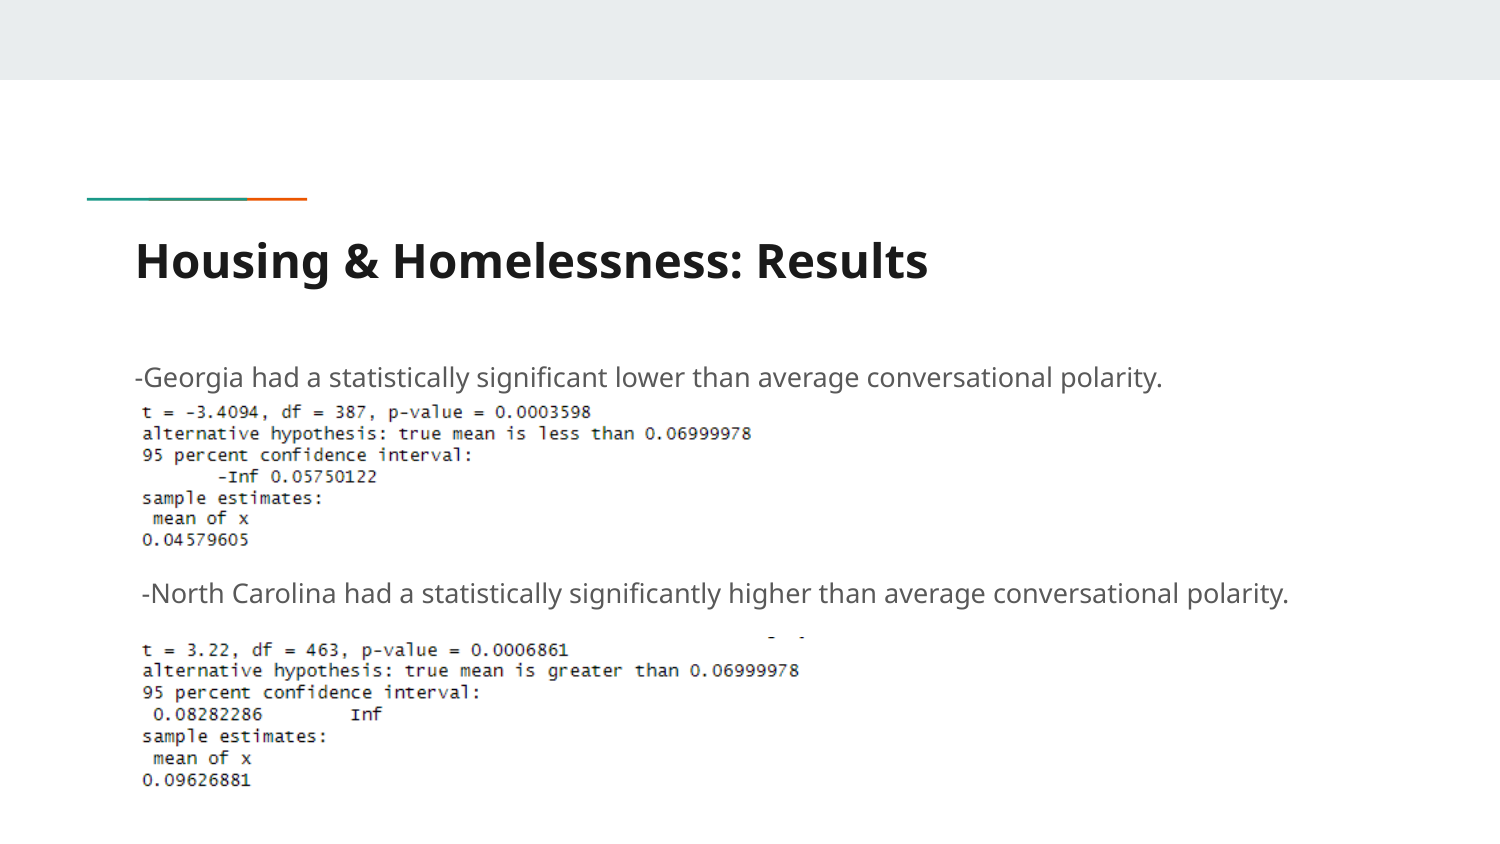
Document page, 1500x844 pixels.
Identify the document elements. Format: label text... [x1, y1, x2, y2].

picture [136, 636, 902, 804]
picture [136, 402, 924, 570]
title Housing & Homelessness: Results [119, 216, 1381, 305]
list -Georgia had a statistically significant lower than average conversational polarity. [119, 341, 1381, 712]
text_box -North Carolina had a statistically significantly higher than average conversational polarity. [126, 561, 1374, 625]
